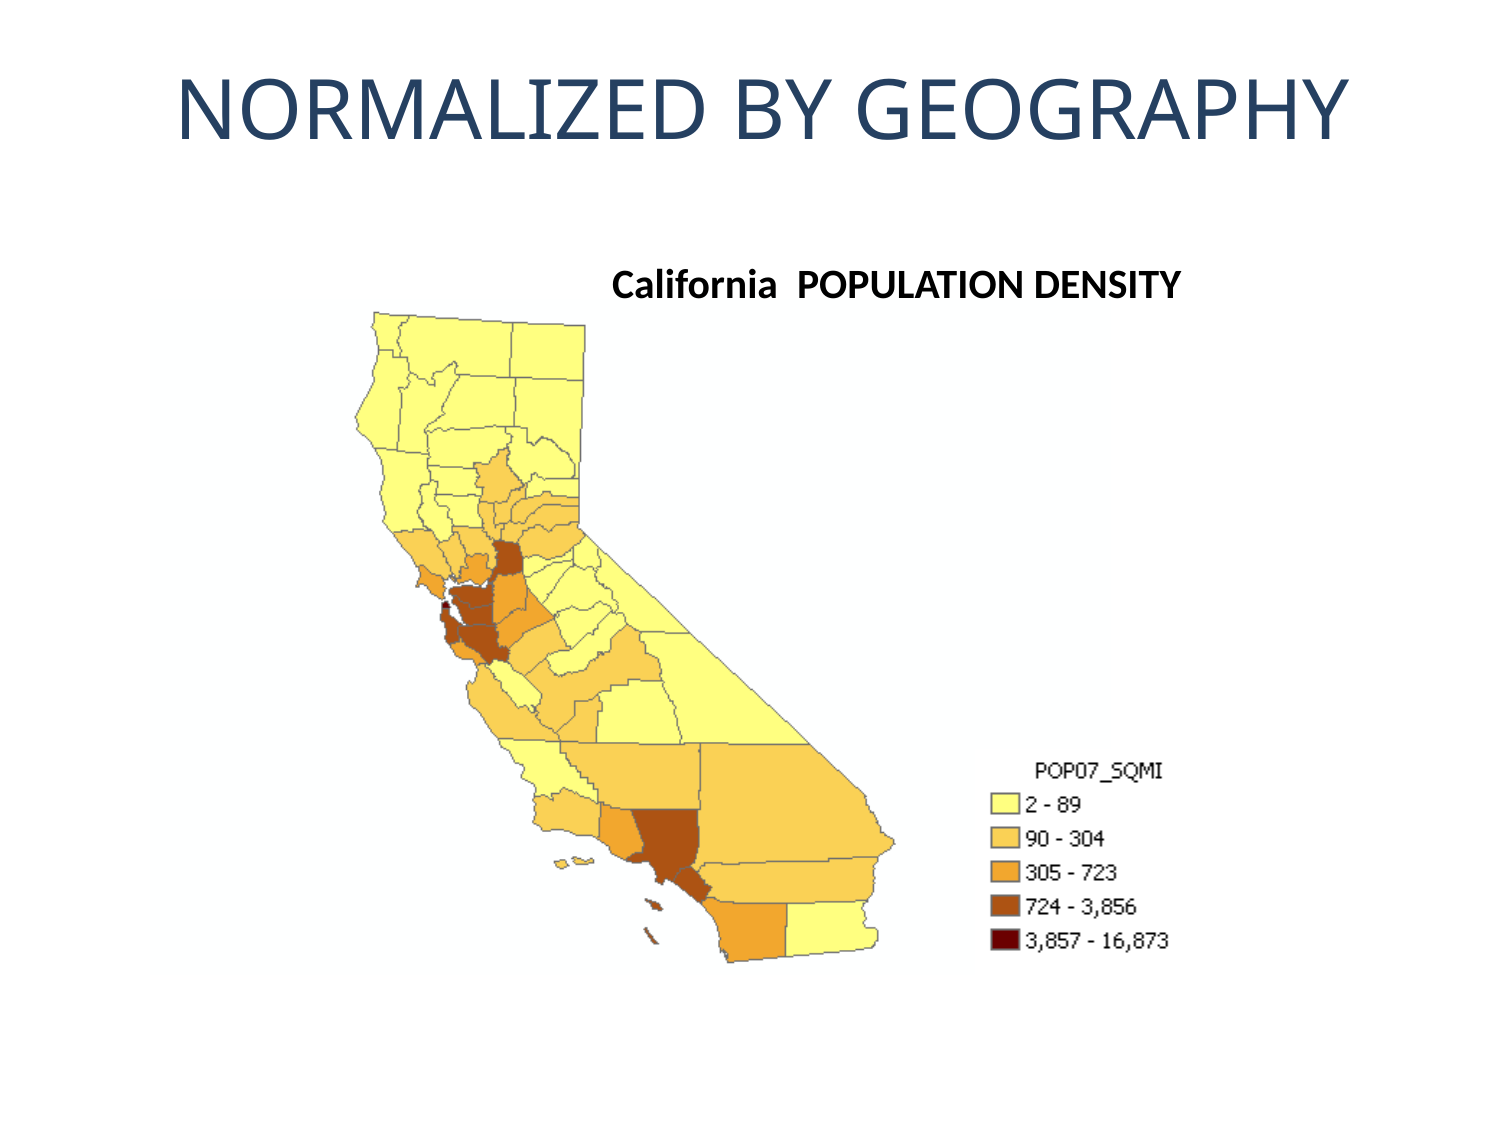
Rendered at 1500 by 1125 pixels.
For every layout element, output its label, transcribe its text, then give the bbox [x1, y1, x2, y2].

text_box Normalized BY GEOGRAPHY [87, 12, 1438, 200]
text_box California POPULATION DENSITY [597, 249, 1197, 315]
picture [149, 299, 1225, 976]
